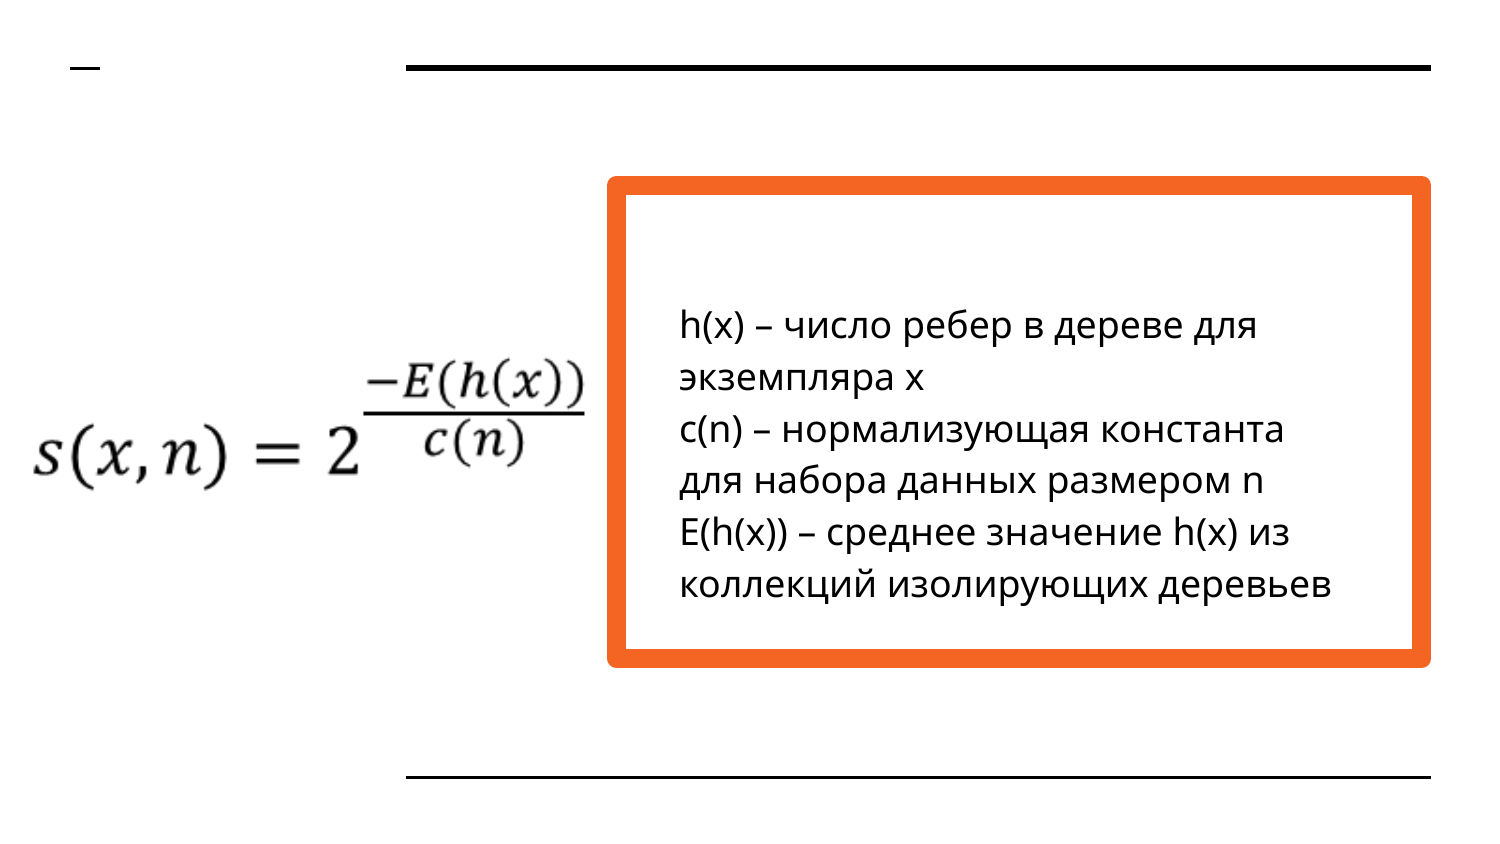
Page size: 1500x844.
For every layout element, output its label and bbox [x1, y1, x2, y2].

text_box [616, 185, 1422, 659]
picture [20, 350, 598, 494]
